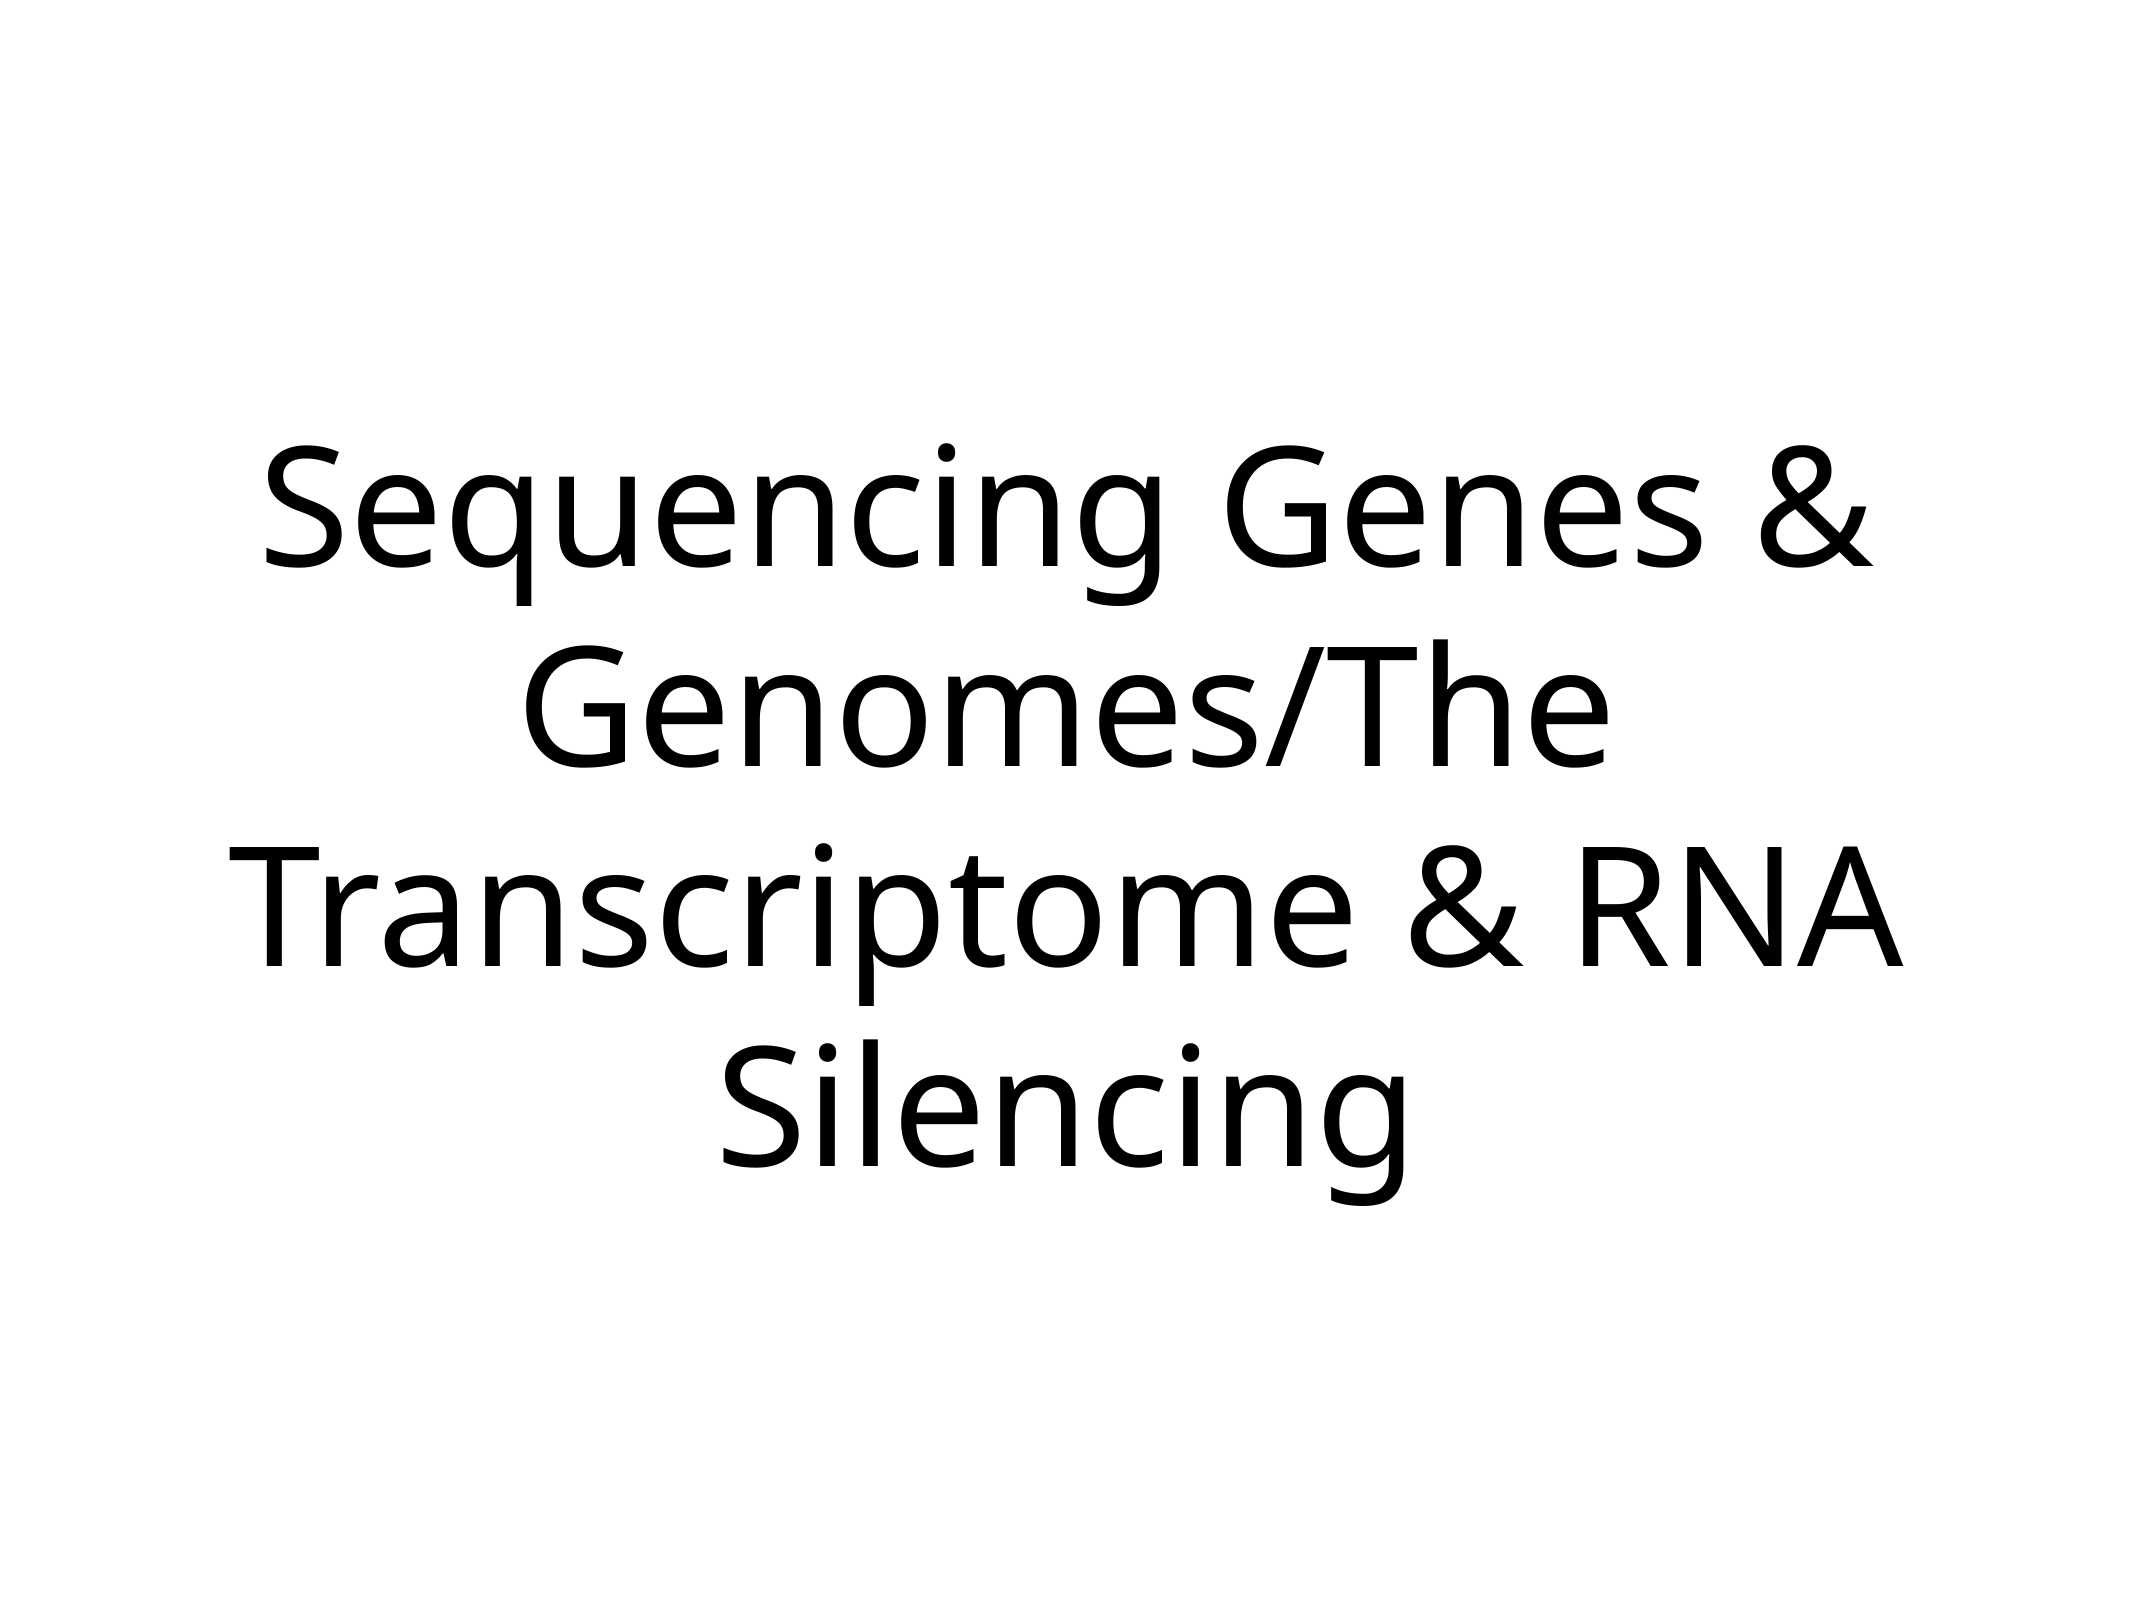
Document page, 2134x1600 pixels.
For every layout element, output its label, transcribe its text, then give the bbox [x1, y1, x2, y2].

title Sequencing Genes & Genomes/The Transcriptome & RNA Silencing [155, 248, 1978, 1351]
